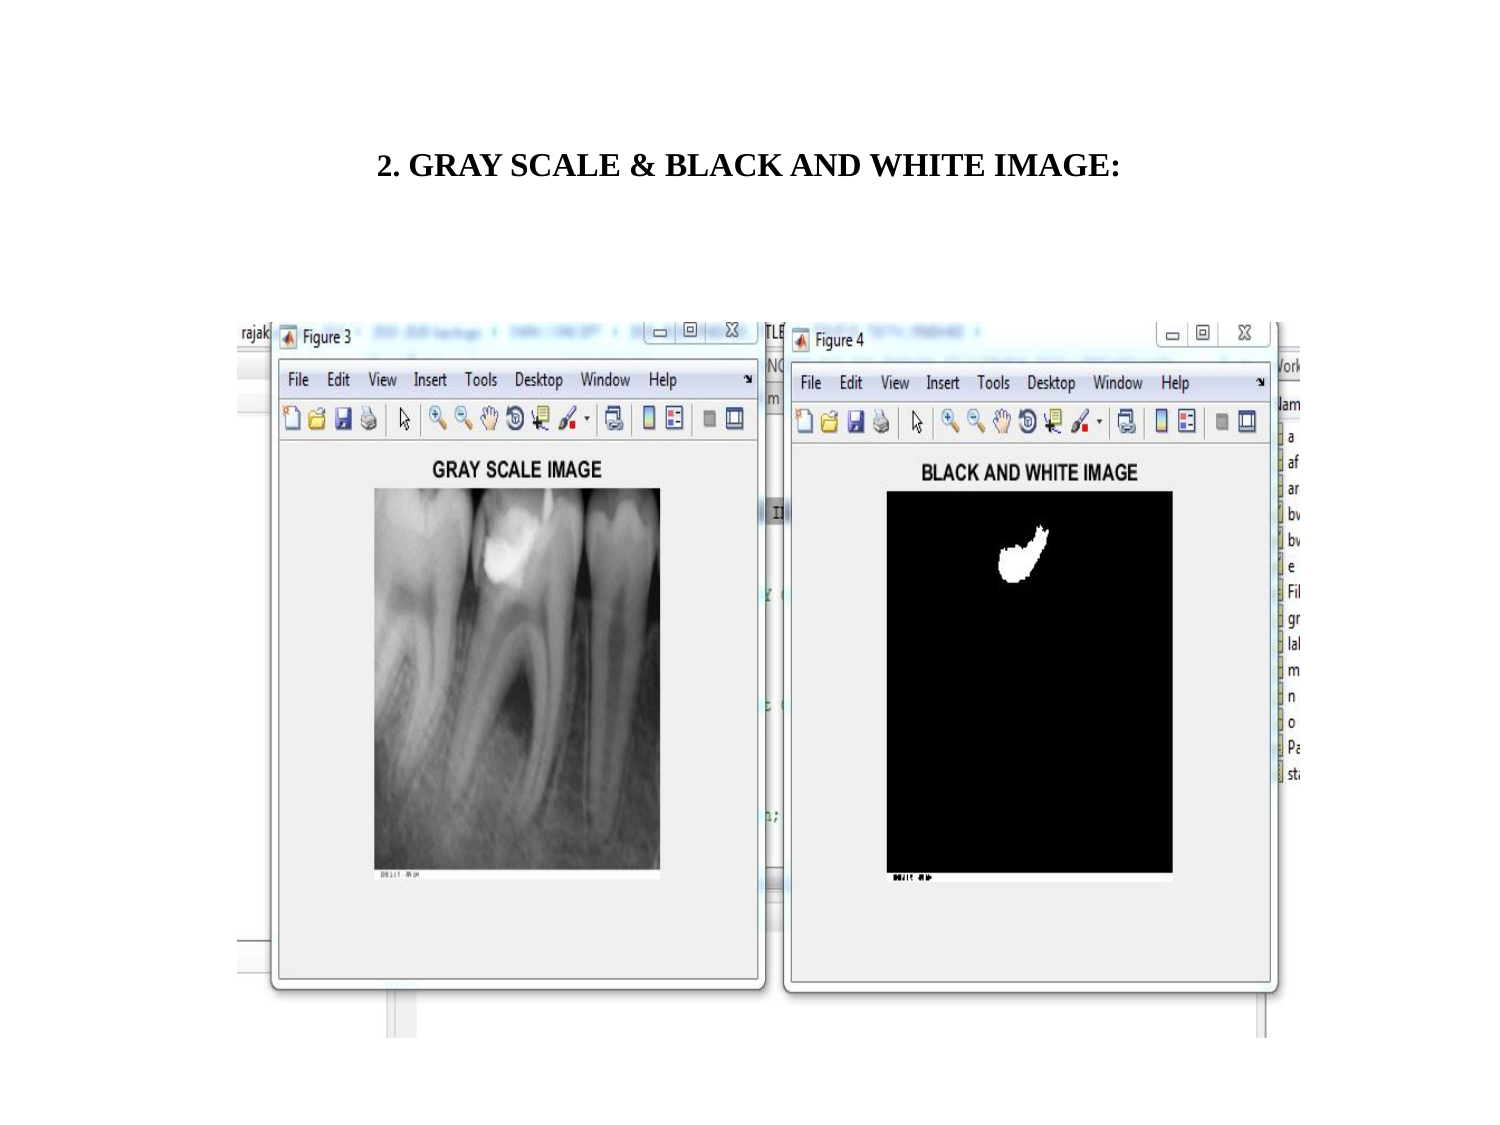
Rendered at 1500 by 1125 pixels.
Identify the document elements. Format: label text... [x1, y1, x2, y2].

list 2. GRAY SCALE & BLACK AND WHITE IMAGE: [75, 87, 1425, 1005]
picture [237, 322, 1300, 1038]
